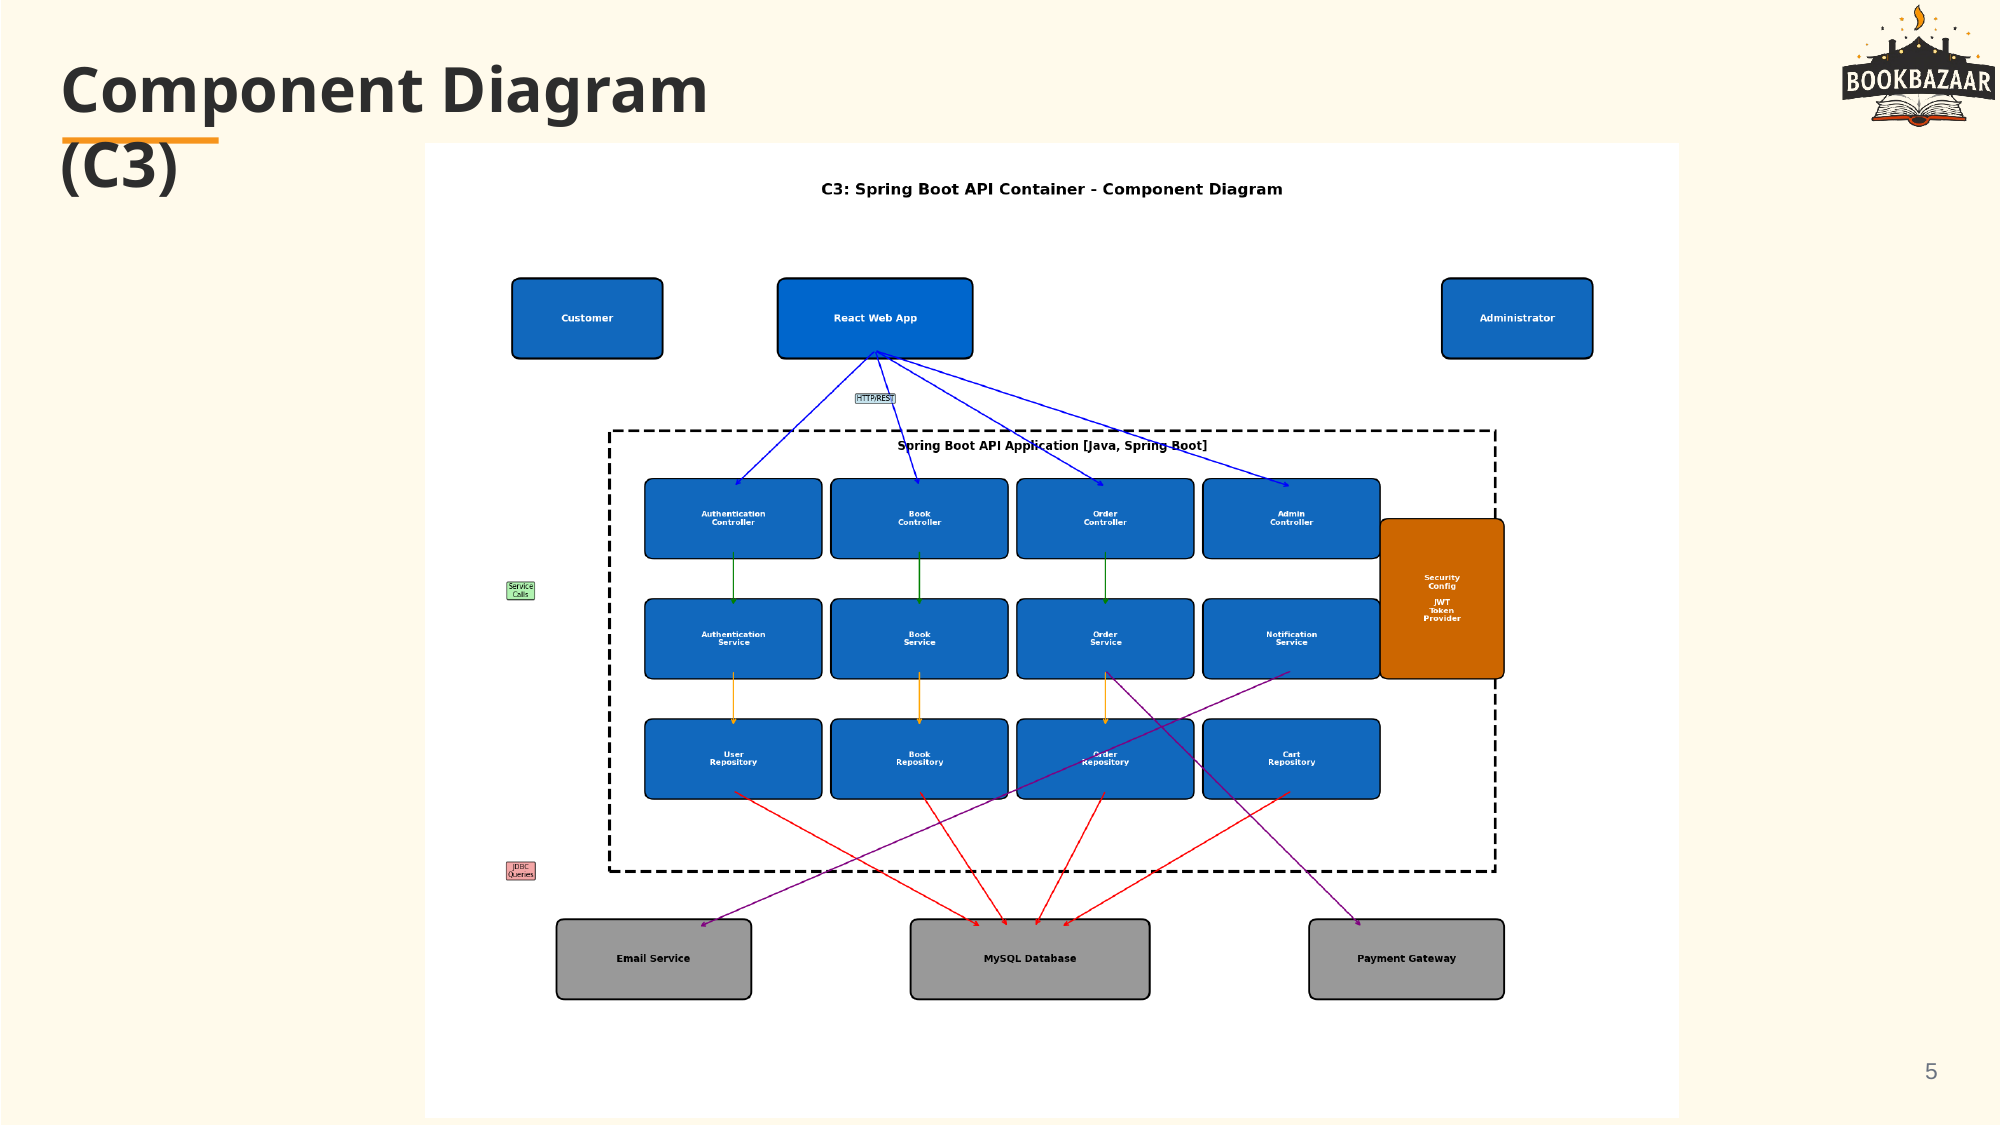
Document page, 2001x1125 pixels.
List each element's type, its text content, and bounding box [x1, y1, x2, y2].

title Component Diagram (C3) [60, 47, 813, 238]
slide_number 5 [1918, 1060, 1946, 1125]
text_box [1, 0, 2000, 1125]
picture [1836, 0, 2000, 132]
picture [424, 143, 1679, 1118]
